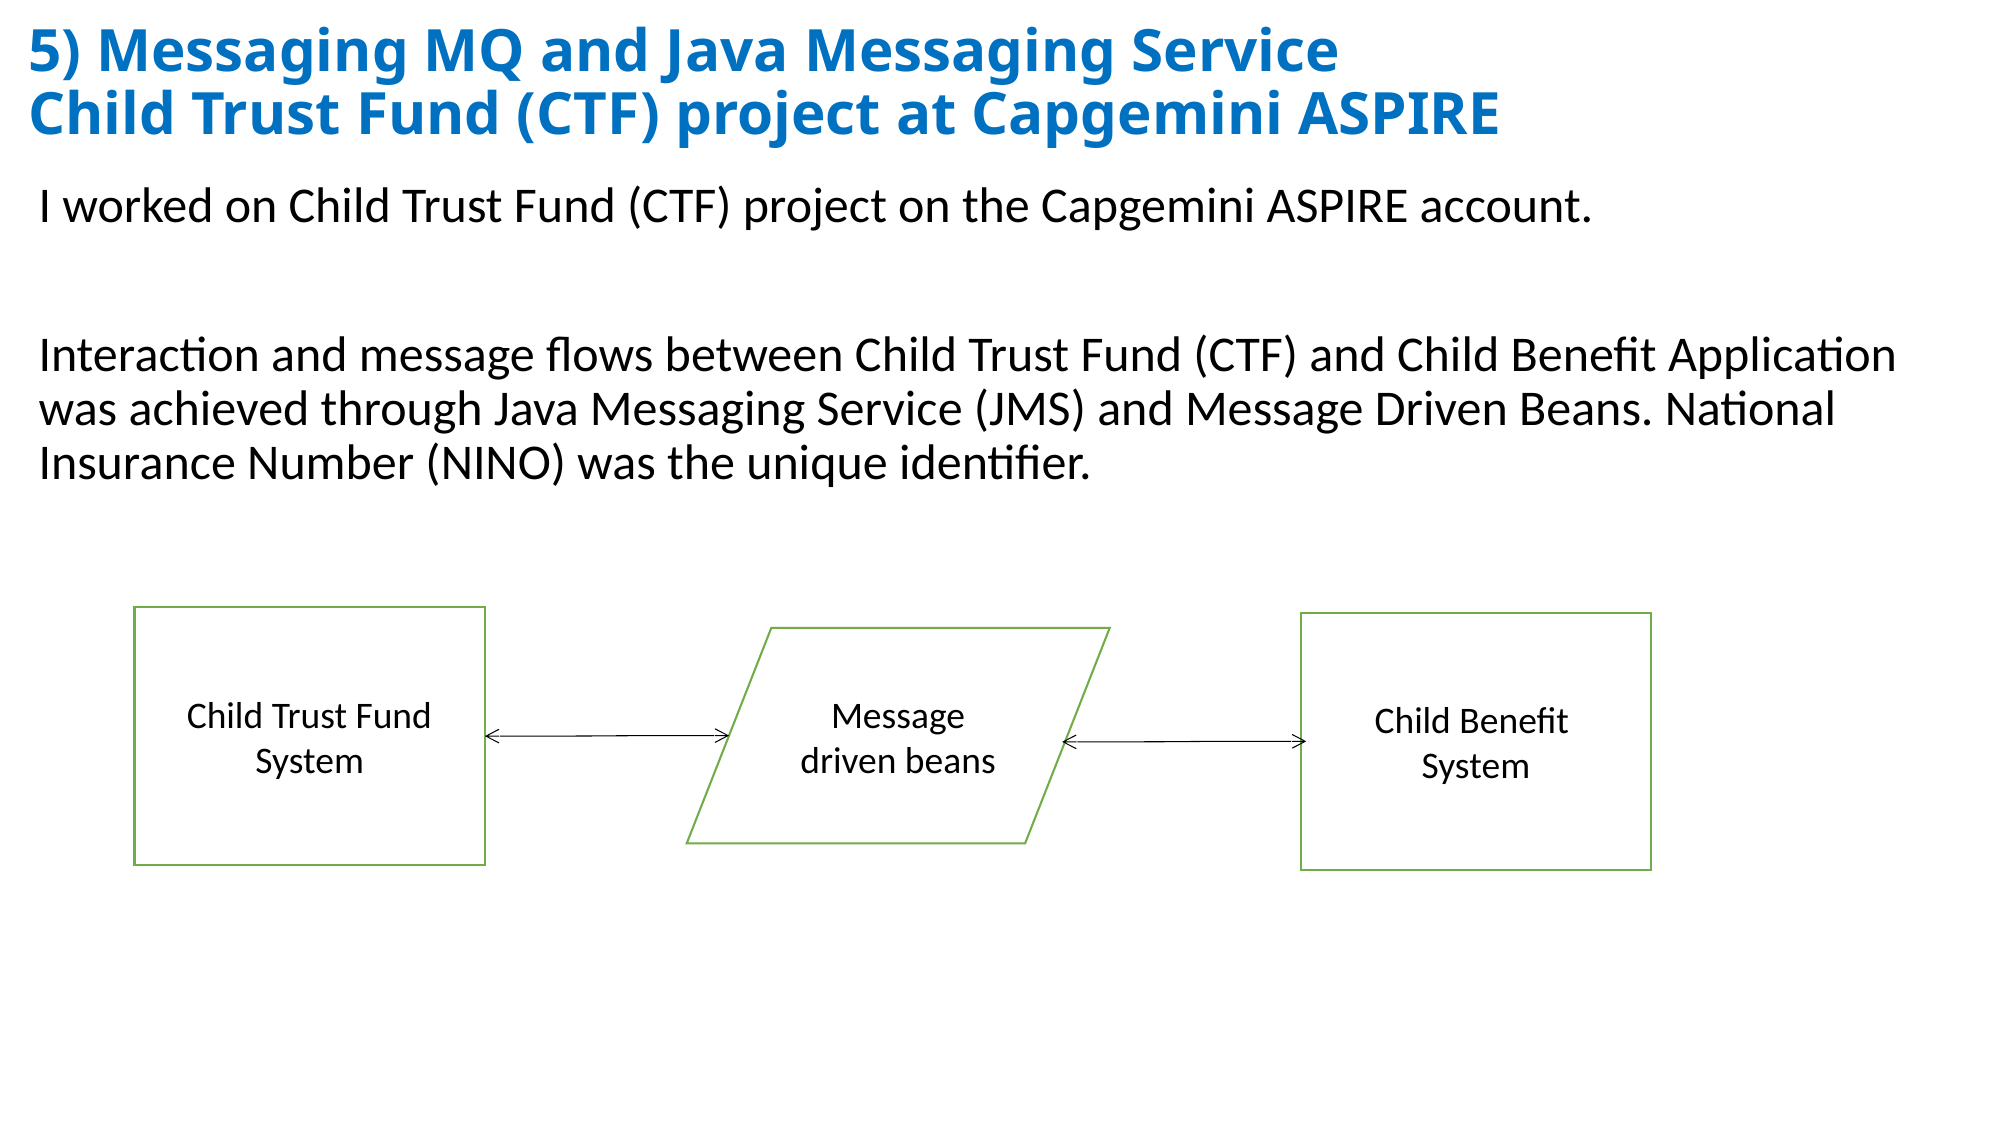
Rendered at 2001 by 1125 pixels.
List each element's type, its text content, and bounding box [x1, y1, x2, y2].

list I worked on Child Trust Fund (CTF) project on the Capgemini ASPIRE account. Interaction and message flows between Child Trust Fund (CTF) and Child Benefit Application was achieved through Java Messaging Service (JMS) and Message Driven Beans. National Insurance Number (NINO) was the unique identifier. [23, 171, 1972, 1080]
text_box 5) Messaging MQ and Java Messaging Service Child Trust Fund (CTF) project at Capgemini ASPIRE [13, 4, 1971, 164]
text_box Child Benefit System [1300, 612, 1652, 871]
text_box Child Trust Fund System [133, 606, 486, 866]
text_box Message driven beans [685, 626, 1112, 845]
